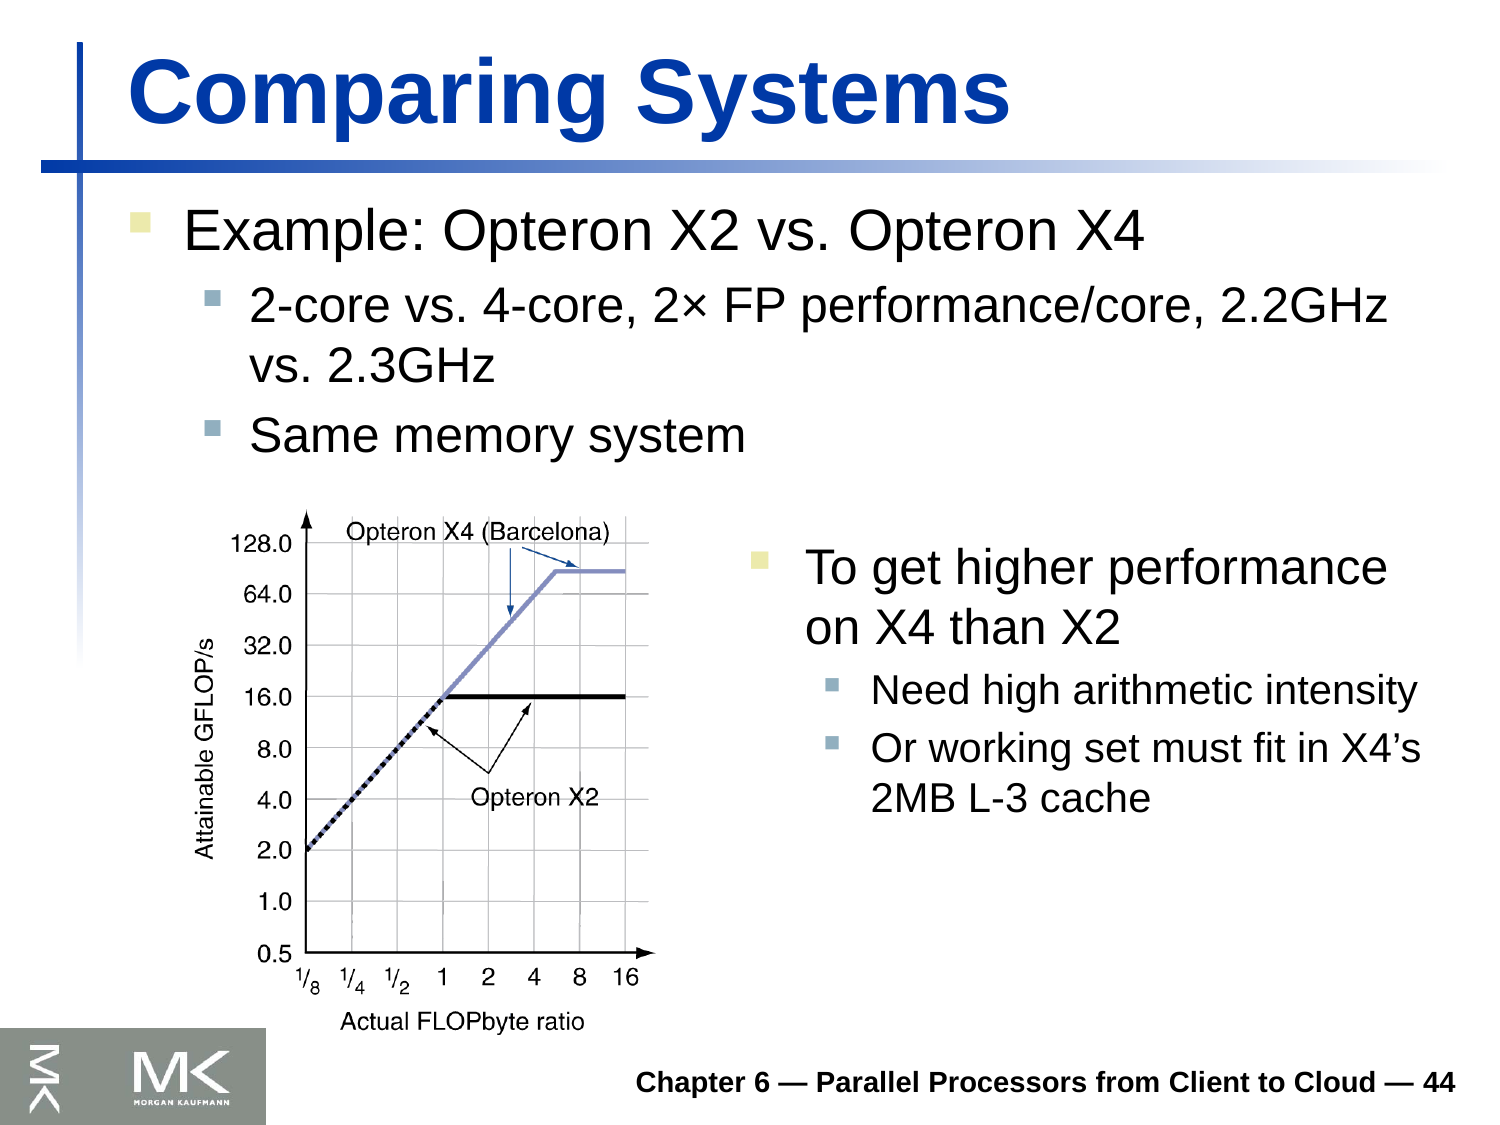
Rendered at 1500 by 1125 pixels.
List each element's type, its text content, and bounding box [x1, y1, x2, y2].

footer Chapter 6 — Parallel Processors from Client to Cloud — 44 [277, 1046, 1471, 1106]
title Comparing Systems [112, 23, 1468, 149]
list Example: Opteron X2 vs. Opteron X4 2-core vs. 4-core, 2× FP performance/core, 2.2GHz vs. 2.3GHz Same memory system [112, 184, 1469, 480]
picture [0, 509, 656, 1125]
text_box To get higher performance on X4 than X2 Need high arithmetic intensity Or working set must fit in X4’s 2MB L-3 cache [733, 527, 1471, 988]
